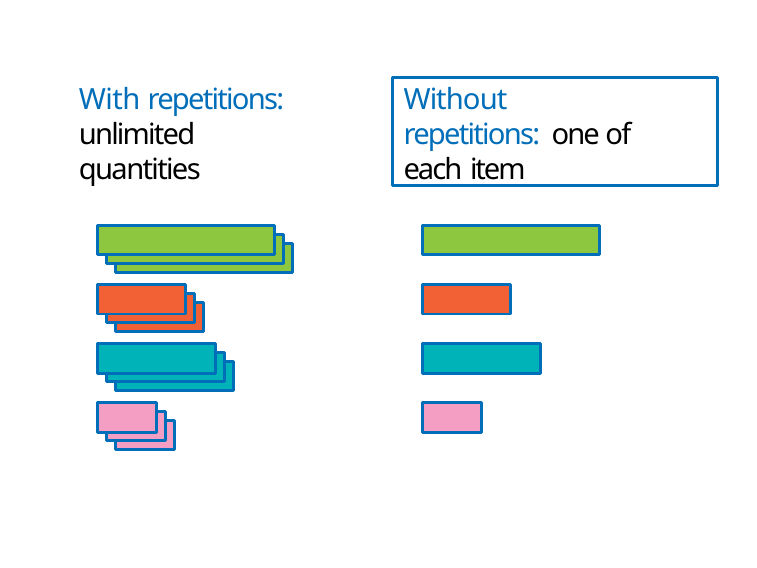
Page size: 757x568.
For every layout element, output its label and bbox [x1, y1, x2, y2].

text_box [420, 341, 543, 375]
text_box [95, 400, 176, 452]
text_box [420, 223, 602, 257]
title [392, 77, 718, 186]
text_box [76, 78, 316, 186]
text_box [95, 282, 206, 334]
text_box [420, 400, 484, 434]
text_box [95, 223, 295, 275]
text_box [420, 282, 513, 316]
text_box [95, 341, 236, 393]
